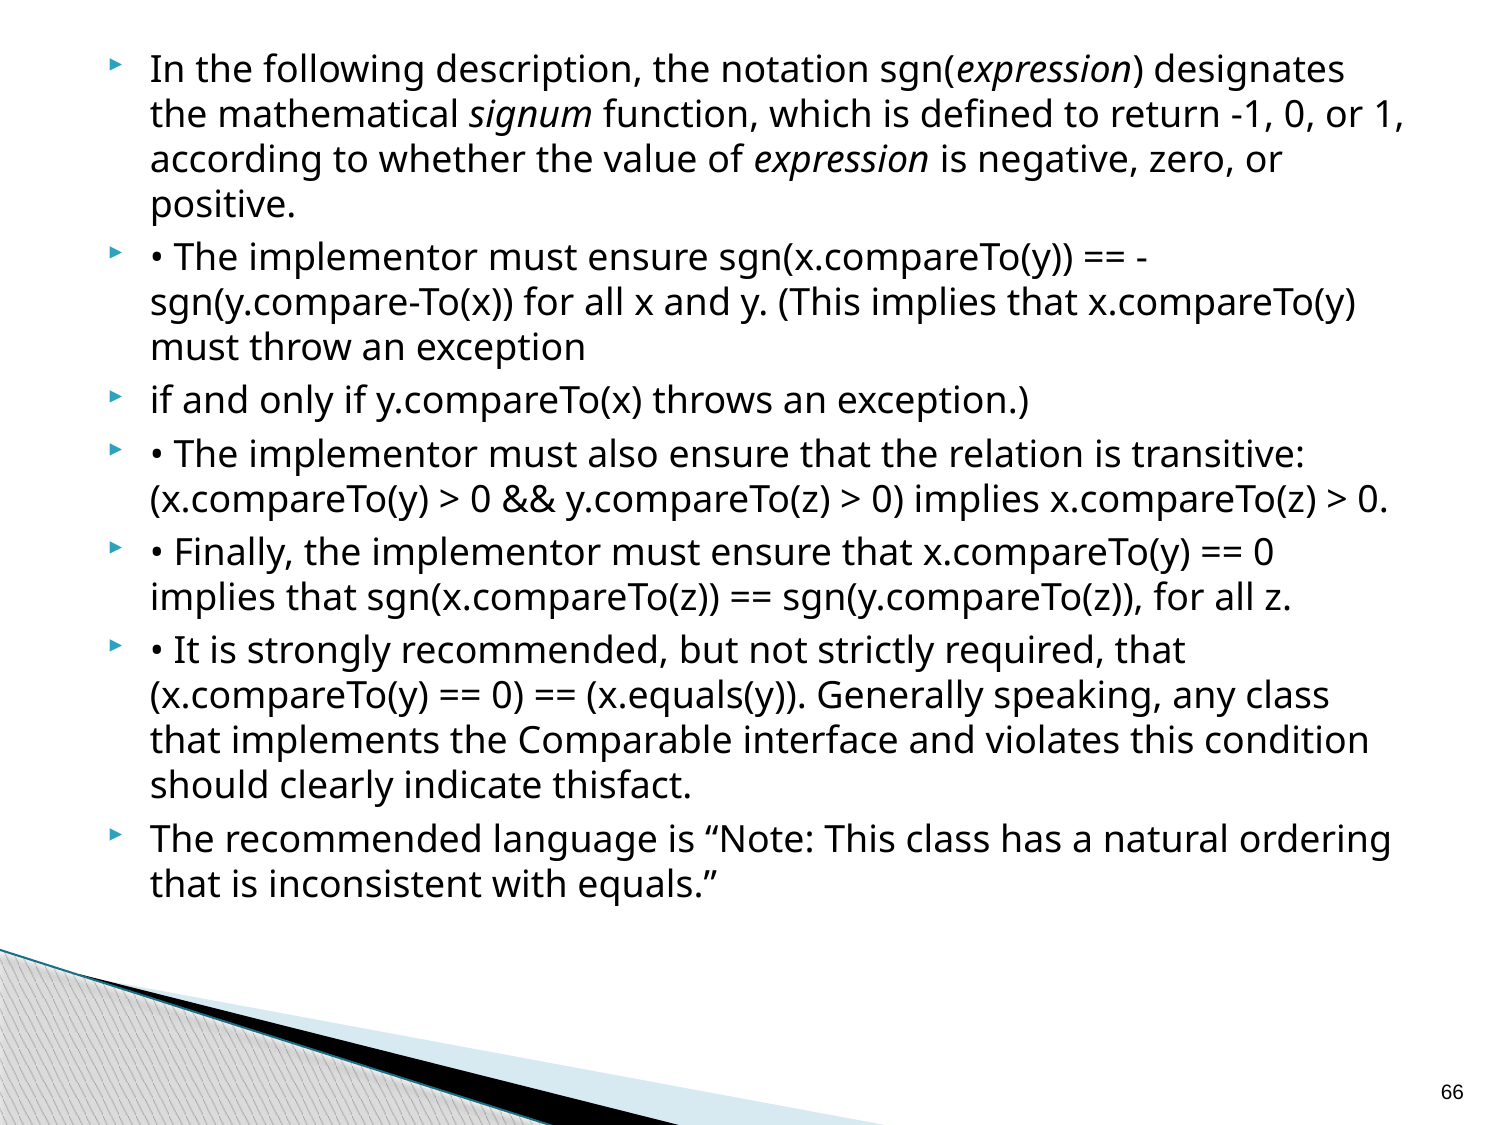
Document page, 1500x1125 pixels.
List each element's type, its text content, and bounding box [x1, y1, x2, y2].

list In the following description, the notation sgn(expression) designates the mathematical signum function, which is defined to return -1, 0, or 1, according to whether the value of expression is negative, zero, or positive. • The implementor must ensure sgn(x.compareTo(y)) == -sgn(y.compare-To(x)) for all x and y. (This implies that x.compareTo(y) must throw an exception if and only if y.compareTo(x) throws an exception.) • The implementor must also ensure that the relation is transitive: (x.compareTo(y) > 0 && y.compareTo(z) > 0) implies x.compareTo(z) > 0. • Finally, the implementor must ensure that x.compareTo(y) == 0 implies that sgn(x.compareTo(z)) == sgn(y.compareTo(z)), for all z. • It is strongly recommended, but not strictly required, that (x.compareTo(y) == 0) == (x.equals(y)). Generally speaking, any class that implements the Comparable interface and violates this condition should clearly indicate thisfact. The recommended language is “Note: This class has a natural ordering that is inconsistent with equals.” [75, 37, 1425, 1113]
slide_number 66 [1418, 1051, 1479, 1112]
